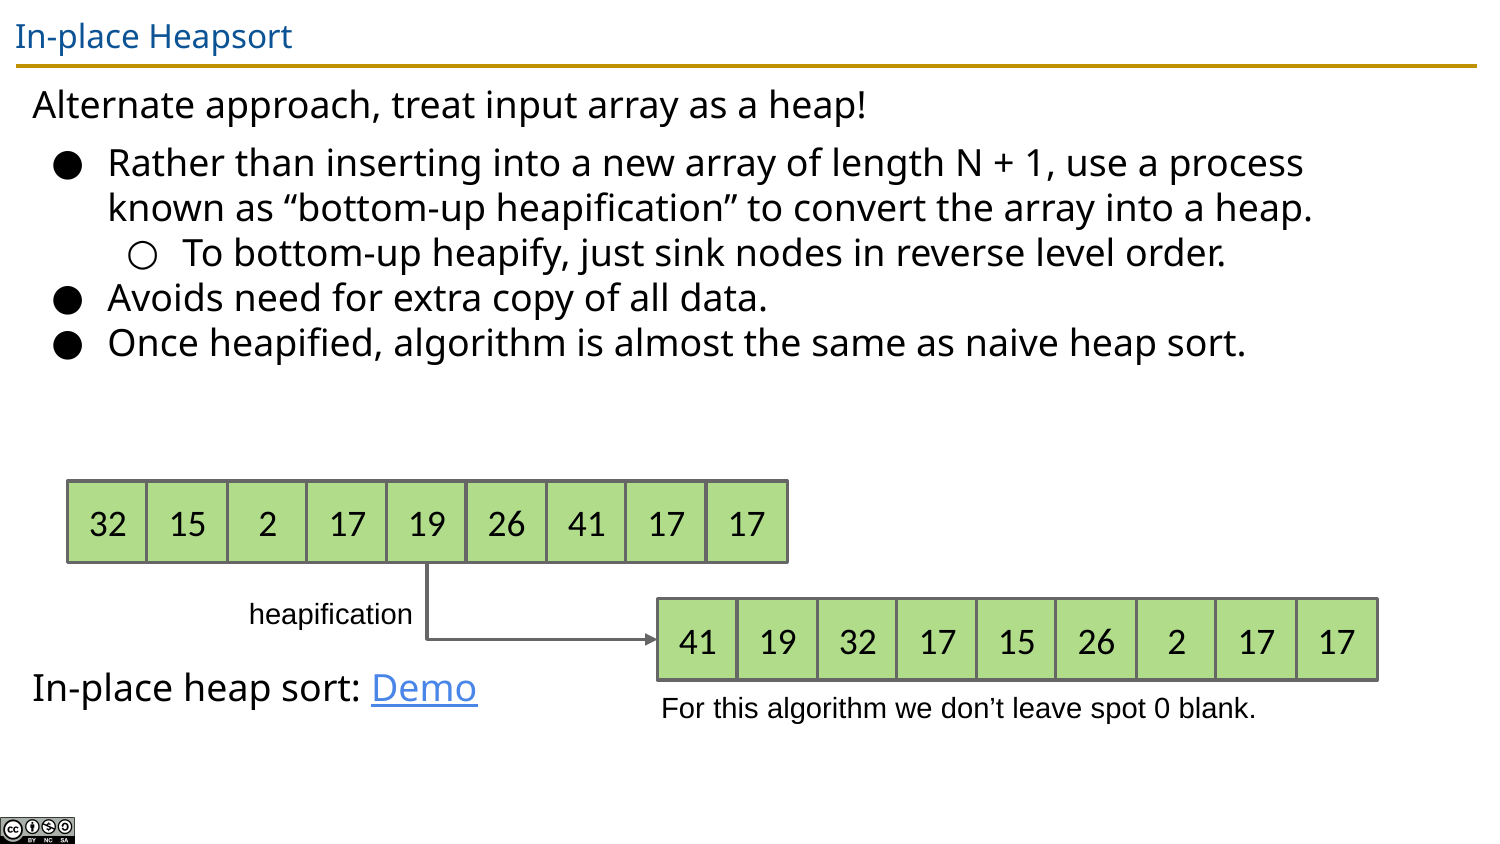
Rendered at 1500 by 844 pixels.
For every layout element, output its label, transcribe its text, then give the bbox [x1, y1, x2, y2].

text_box 17 [625, 481, 706, 563]
title In-place Heapsort [0, 0, 1398, 65]
text_box 17 [896, 598, 976, 674]
text_box 2 [1136, 598, 1215, 674]
text_box 26 [1055, 598, 1136, 674]
text_box 15 [976, 598, 1055, 674]
picture [0, 817, 75, 844]
text_box 19 [386, 481, 465, 563]
text_box 17 [306, 481, 386, 563]
text_box 32 [67, 481, 146, 563]
list Alternate approach, treat input array as a heap! Rather than inserting into a new array of length N + 1, use a process known as “bottom-up heapification” to convert the array into a heap. To bottom-up heapify, just sink nodes in reverse level order. Avoids need for extra copy of all data. Once heapified, algorithm is almost the same as naive heap sort. In-place heap sort: Demo [17, 65, 1416, 627]
text_box 41 [546, 481, 625, 563]
text_box 19 [736, 598, 817, 674]
text_box 15 [146, 481, 227, 563]
text_box 17 [706, 481, 788, 563]
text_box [503, 485, 581, 717]
text_box 17 [1296, 598, 1378, 674]
text_box 32 [817, 598, 896, 674]
text_box 17 [1215, 598, 1296, 674]
text_box 2 [227, 481, 306, 563]
text_box heapification [233, 580, 498, 624]
text_box For this algorithm we don’t leave spot 0 blank. [646, 674, 1392, 747]
text_box 26 [465, 481, 546, 563]
text_box 41 [657, 598, 736, 674]
